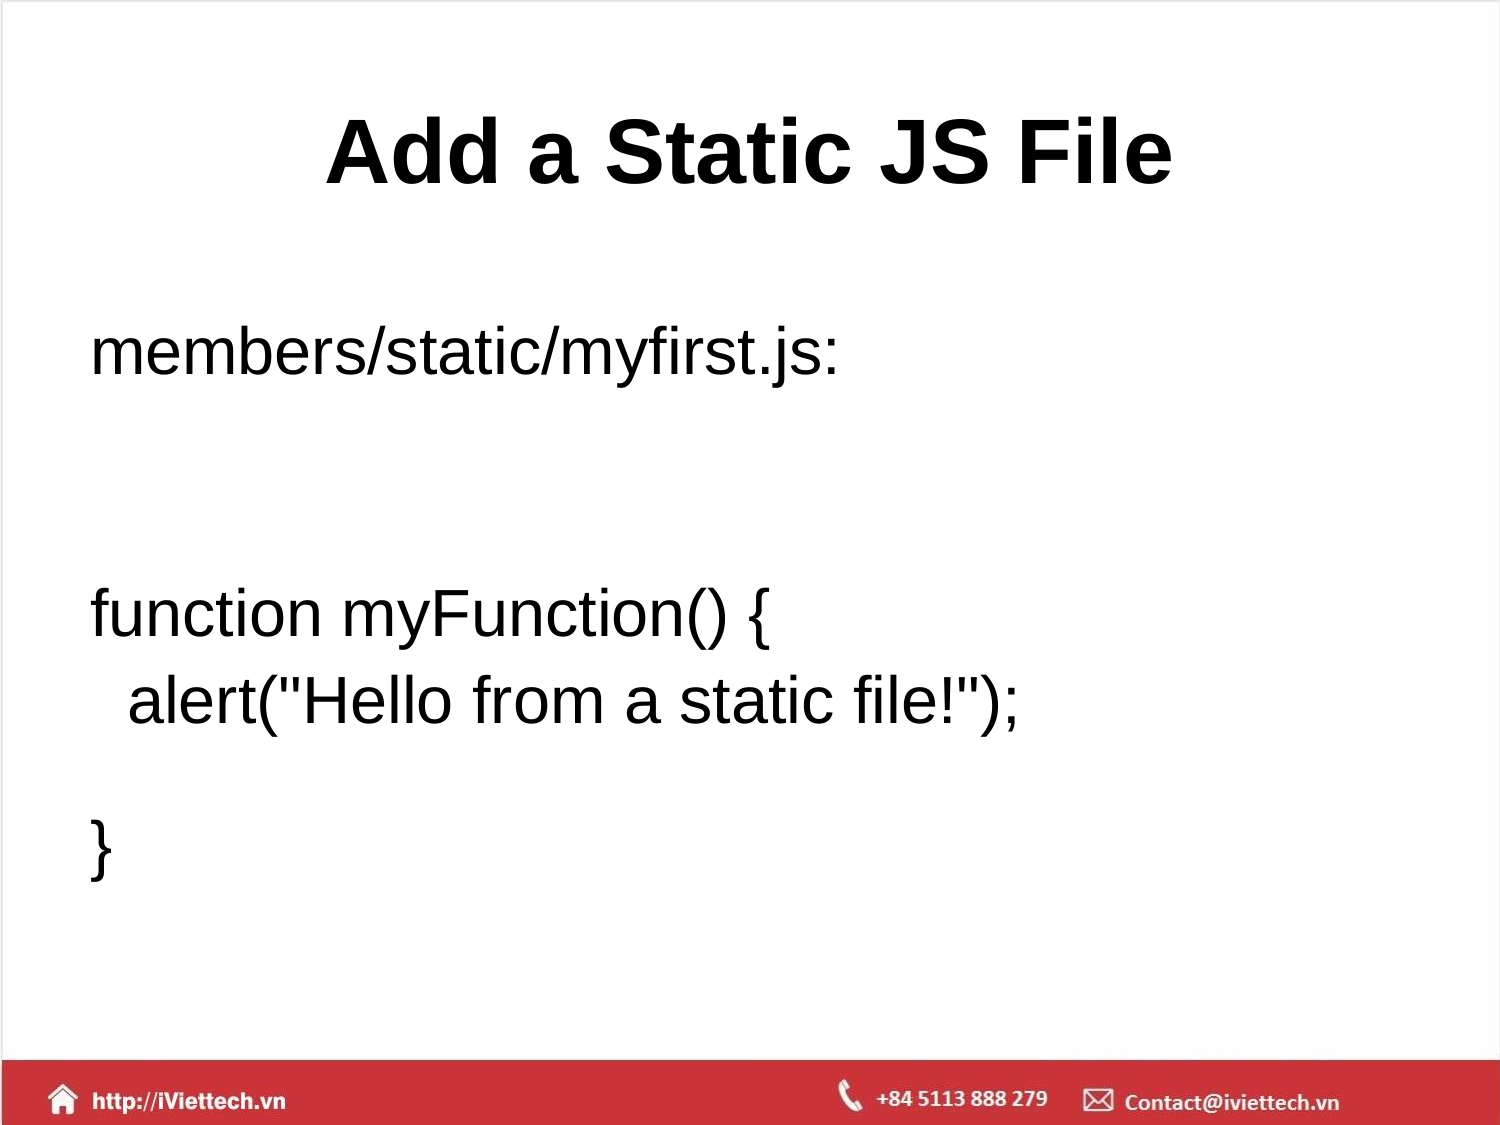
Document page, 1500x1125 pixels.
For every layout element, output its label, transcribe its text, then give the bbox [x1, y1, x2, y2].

list members/static/myfirst.js: function myFunction() { alert("Hello from a static file!"); } [75, 262, 1425, 1005]
title Add a Static JS File [75, 45, 1425, 233]
picture [0, 0, 1500, 1125]
